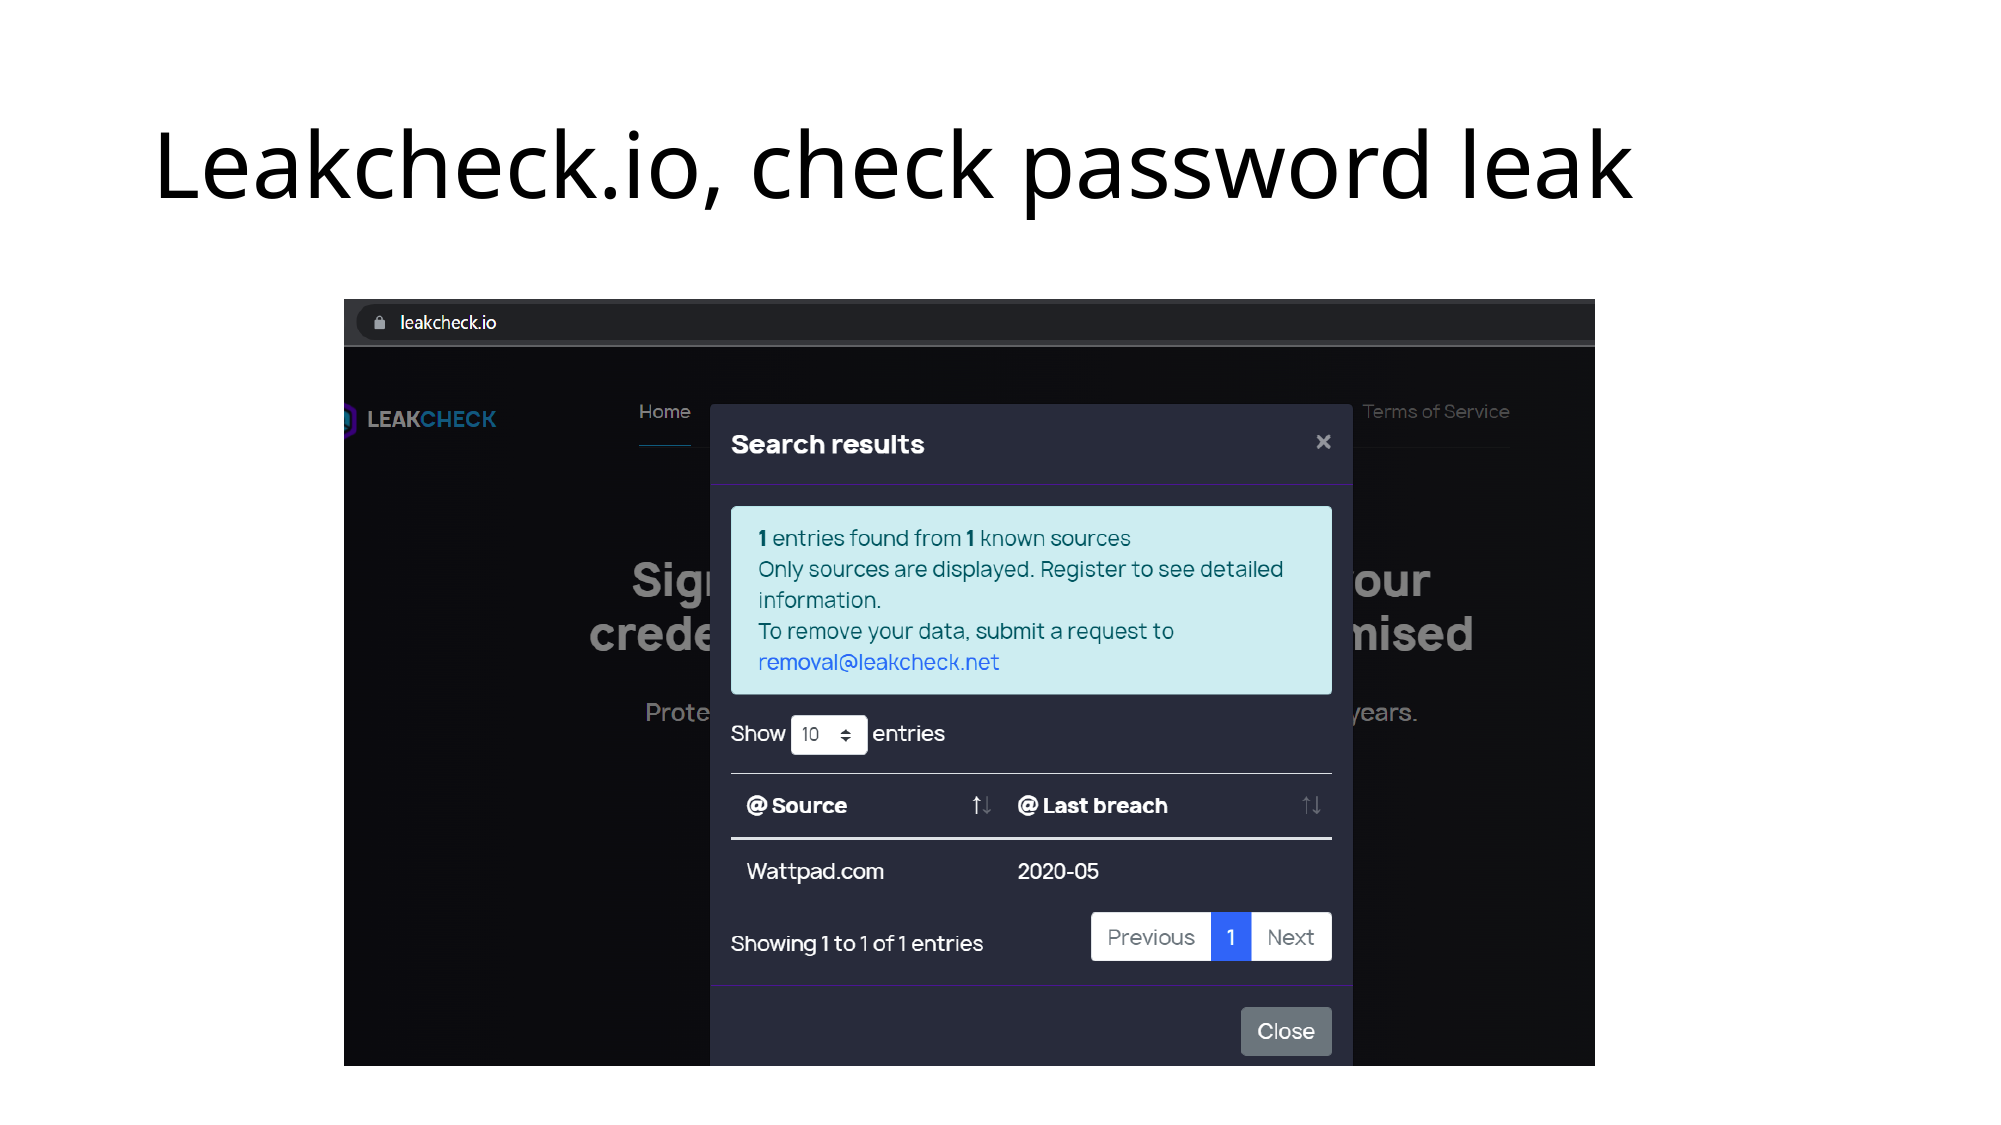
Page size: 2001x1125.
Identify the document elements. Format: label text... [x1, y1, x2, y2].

title Leakcheck.io, check password leak [137, 59, 1863, 278]
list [344, 299, 1595, 1066]
